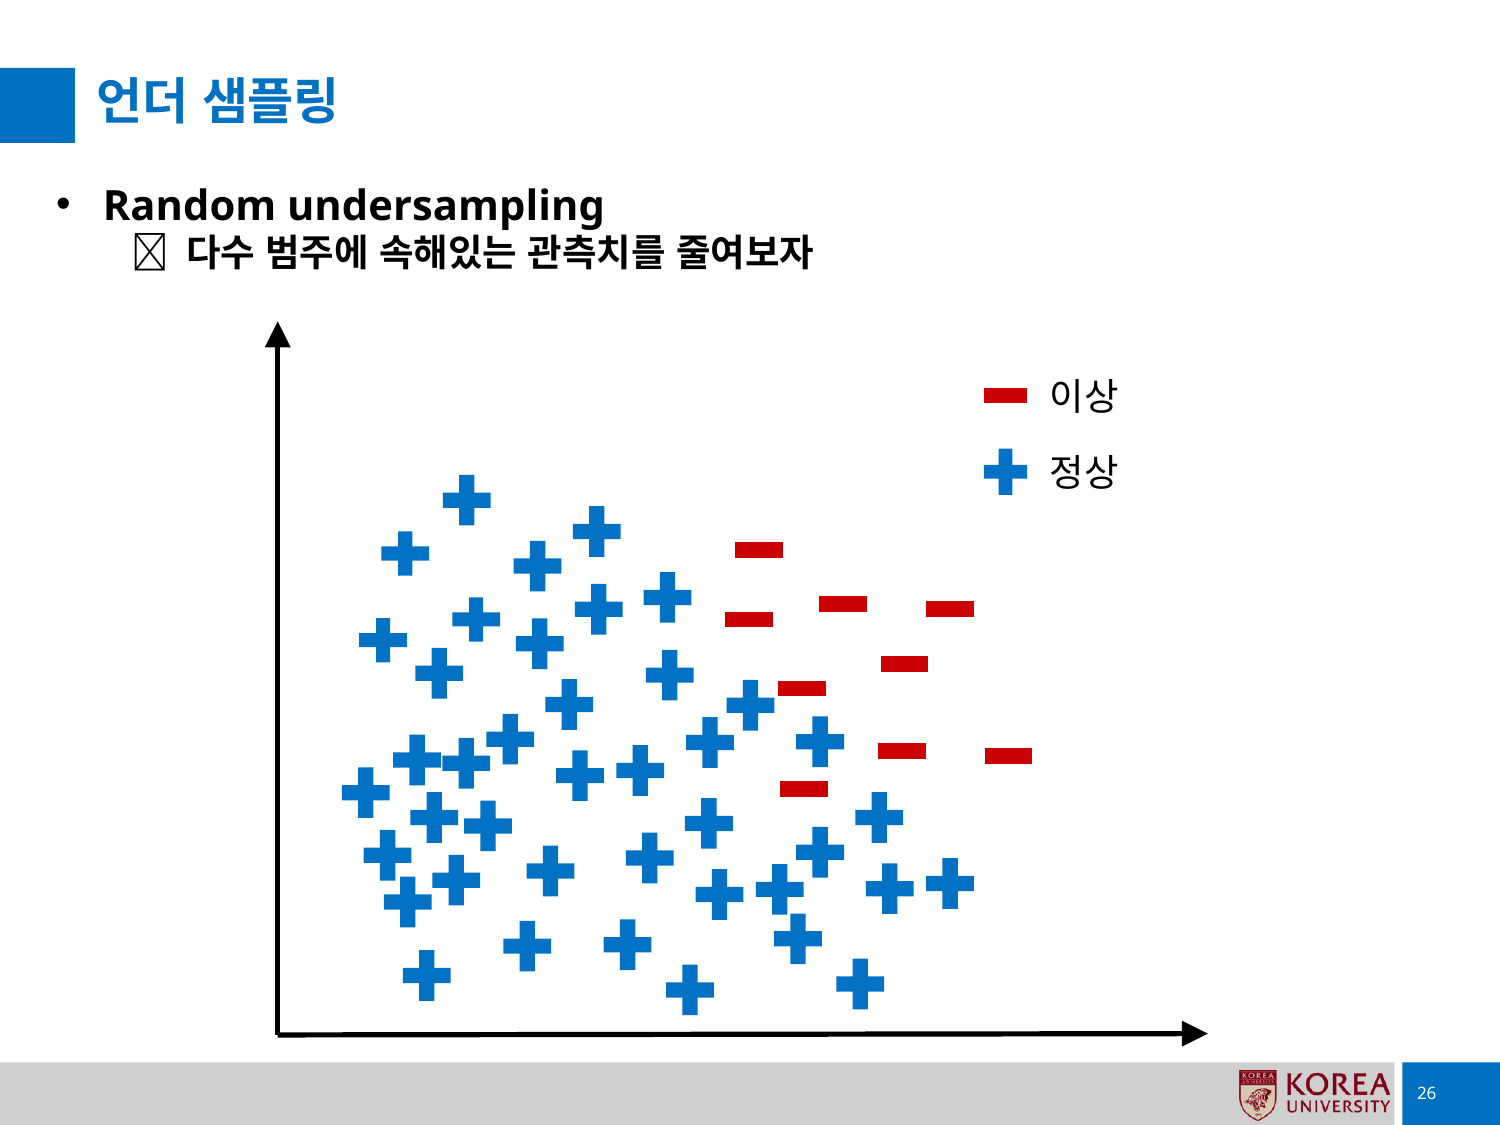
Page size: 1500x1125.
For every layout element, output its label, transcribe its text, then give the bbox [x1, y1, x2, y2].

text_box [725, 611, 773, 628]
text_box [515, 618, 564, 670]
text_box [381, 531, 430, 576]
text_box [643, 572, 692, 623]
text_box [926, 601, 974, 618]
text_box [684, 798, 733, 849]
text_box [796, 716, 845, 768]
text_box [780, 781, 828, 797]
text_box [363, 829, 412, 881]
text_box [556, 750, 604, 801]
text_box [432, 854, 481, 906]
text_box [926, 858, 974, 909]
text_box [513, 540, 562, 592]
text_box [645, 649, 694, 701]
text_box [855, 792, 904, 843]
text_box 이상 [1035, 365, 1208, 425]
text_box [755, 864, 804, 915]
picture [1239, 1070, 1390, 1121]
text_box [545, 679, 594, 730]
text_box [880, 656, 929, 672]
text_box [774, 913, 822, 965]
text_box 정상 [1035, 441, 1208, 502]
text_box [625, 832, 674, 884]
text_box [984, 748, 1033, 764]
text_box [686, 717, 734, 768]
text_box [695, 869, 744, 920]
text_box [359, 618, 407, 663]
text_box [726, 679, 775, 731]
text_box [819, 596, 868, 612]
text_box [503, 920, 552, 972]
text_box [415, 647, 464, 699]
title 언더 샘플링 [95, 75, 1449, 134]
text_box [402, 950, 451, 1001]
text_box [442, 474, 491, 526]
text_box [526, 845, 575, 897]
text_box [666, 964, 714, 1016]
text_box [341, 767, 390, 818]
text_box [778, 680, 826, 697]
text_box [983, 448, 1028, 495]
text_box [877, 743, 926, 759]
text_box [486, 713, 535, 765]
text_box [393, 734, 442, 786]
text_box [616, 745, 665, 796]
text_box [383, 876, 432, 928]
text_box Random undersampling  다수 범주에 속해있는 관측치를 줄여보자 [41, 171, 893, 281]
text_box [572, 506, 621, 557]
text_box [442, 737, 491, 789]
text_box [796, 826, 845, 878]
text_box [865, 863, 914, 914]
text_box [603, 919, 652, 971]
text_box [464, 800, 512, 852]
text_box [983, 388, 1028, 403]
text_box [735, 541, 783, 558]
text_box [574, 583, 623, 635]
text_box [836, 958, 885, 1010]
text_box [452, 597, 501, 642]
text_box [410, 792, 459, 843]
